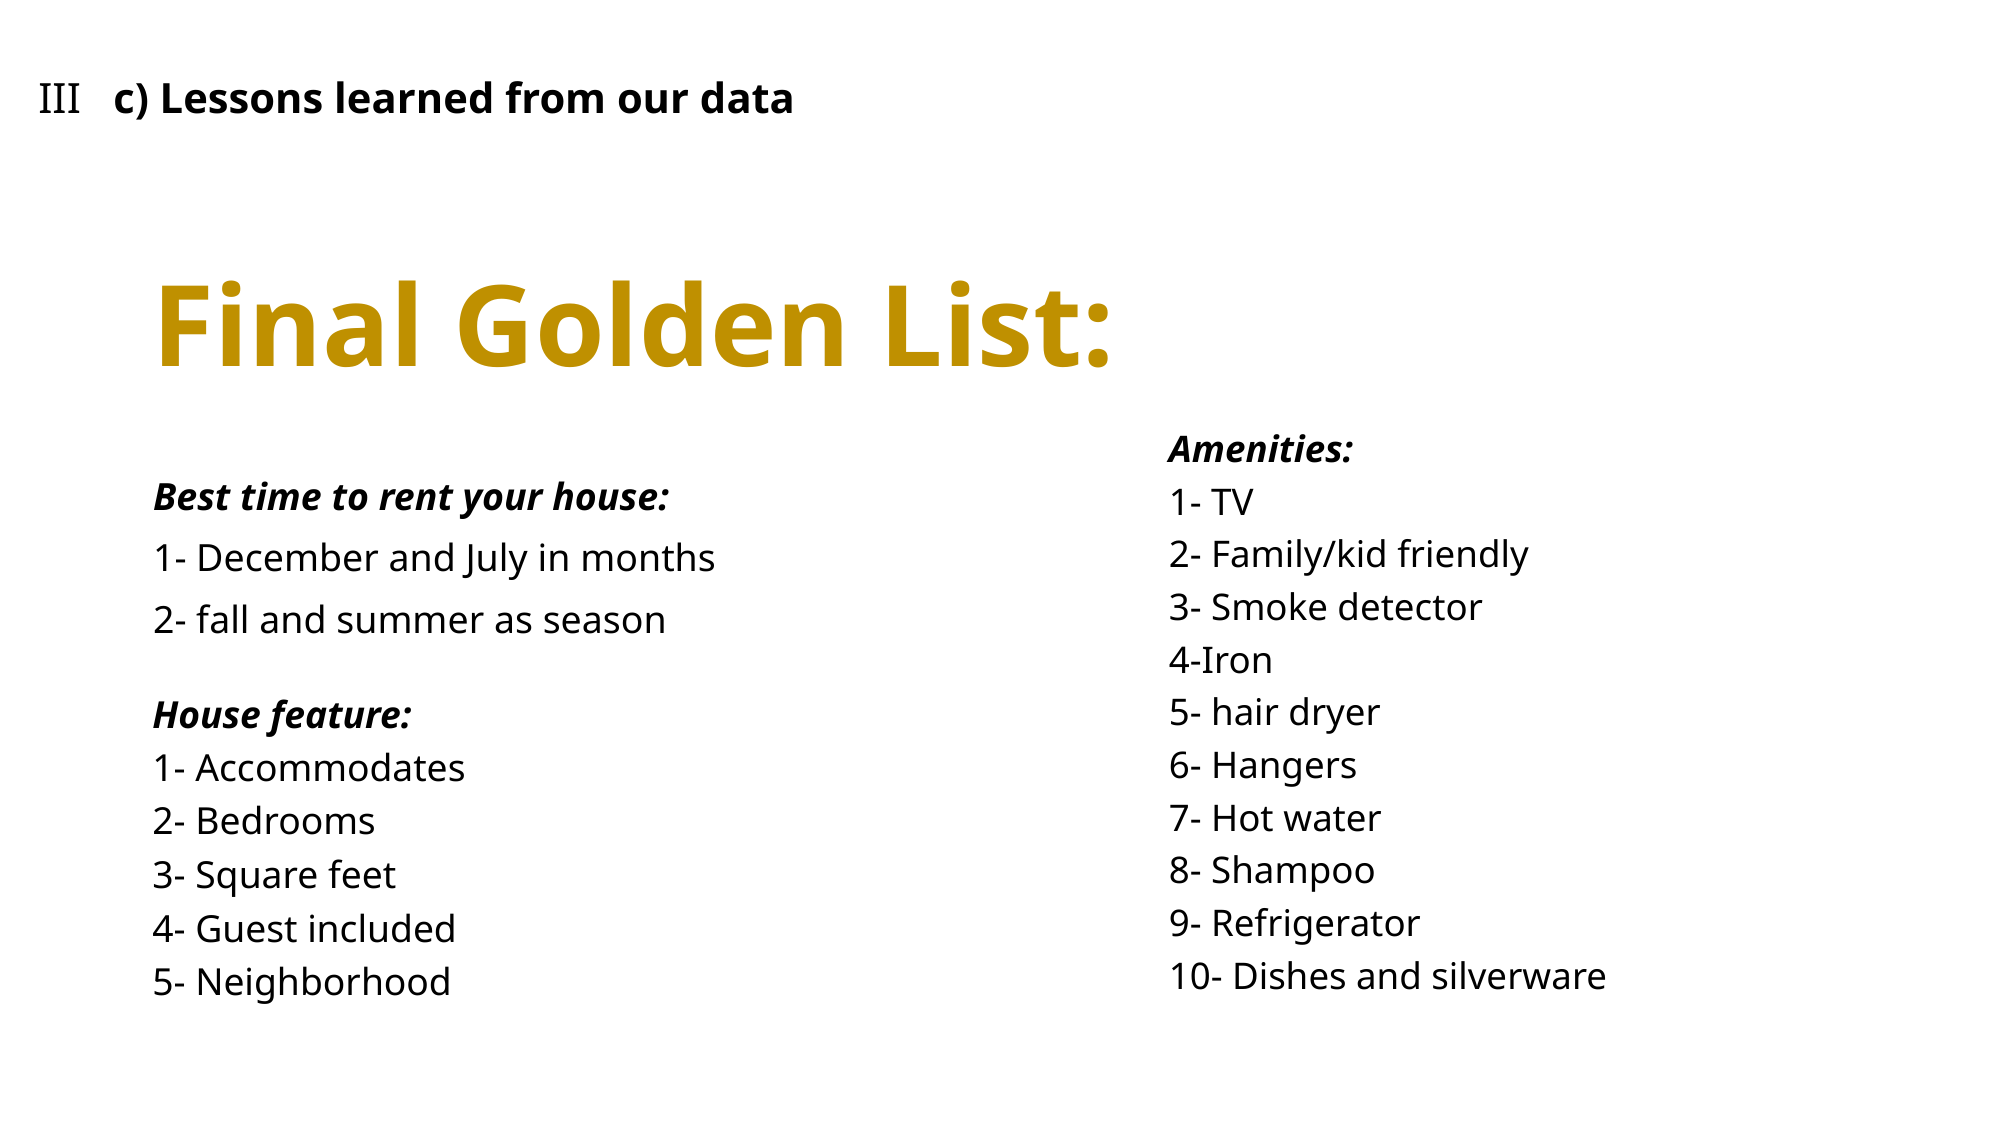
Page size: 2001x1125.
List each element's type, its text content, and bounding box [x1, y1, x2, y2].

text_box Best time to rent your house: 1- December and July in months 2- fall and summer as season [138, 470, 1105, 772]
list House feature: 1- Accommodates 2- Bedrooms 3- Square feet 4- Guest included 5- Neighborhood [137, 688, 988, 1014]
text_box III c) Lessons learned from our data [23, 16, 1275, 185]
list Amenities: 1- TV 2- Family/kid friendly 3- Smoke detector 4-Iron 5- hair dryer 6- Hangers 7- Hot water 8- Shampoo 9- Refrigerator 10- Dishes and silverware [1153, 423, 1863, 1014]
title Final Golden List: [137, 239, 1863, 422]
